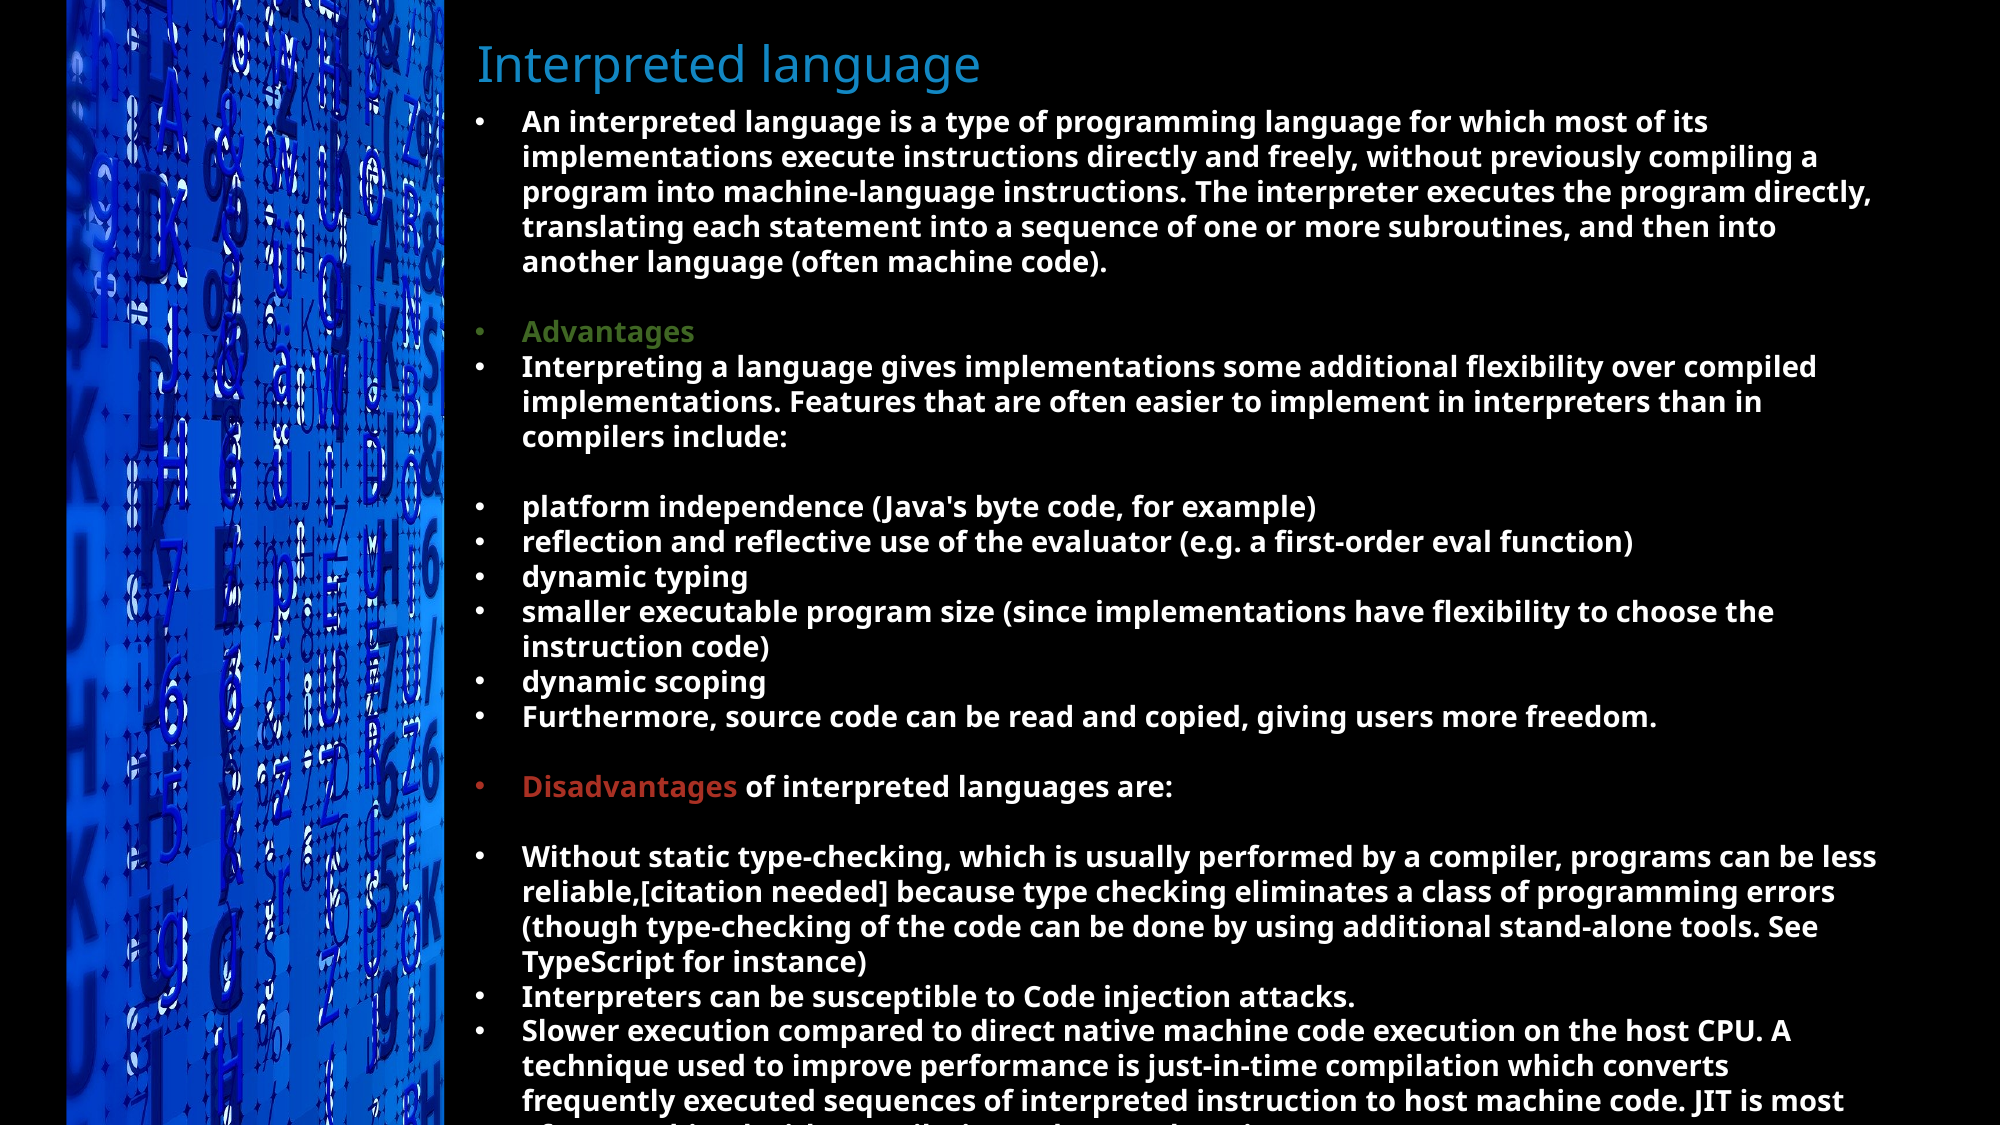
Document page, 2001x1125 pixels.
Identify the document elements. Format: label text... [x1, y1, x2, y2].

picture [66, 0, 445, 1125]
text_box An interpreted language is a type of programming language for which most of its implementations execute instructions directly and freely, without previously compiling a program into machine-language instructions. The interpreter executes the program directly, translating each statement into a sequence of one or more subroutines, and then into another language (often machine code). Advantages Interpreting a language gives implementations some additional flexibility over compiled implementations. Features that are often easier to implement in interpreters than in compilers include: platform independence (Java's byte code, for example) reflection and reflective use of the evaluator (e.g. a first-order eval function) dynamic typing smaller executable program size (since implementations have flexibility to choose the instruction code) dynamic scoping Furthermore, source code can be read and copied, giving users more freedom. Disadvantages of interpreted languages are: Without static type-checking, which is usually performed by a compiler, programs can be less reliable,[citation needed] because type checking eliminates a class of programming errors (though type-checking of the code can be done by using additional stand-alone tools. See TypeScript for instance) Interpreters can be susceptible to Code injection attacks. Slower execution compared to direct native machine code execution on the host CPU. A technique used to improve performance is just-in-time compilation which converts frequently executed sequences of interpreted instruction to host machine code. JIT is most often combined with compilation to byte-code as in Java. Source code can be read and copied (e.g. JavaScript in web pages), or more easily reverse engineered through reflection in applications where intellectual property has a commercial advantage. In some cases, obfuscation is used as a partial defense against this. [474, 101, 1880, 1125]
text_box Interpreted language [474, 30, 2000, 93]
